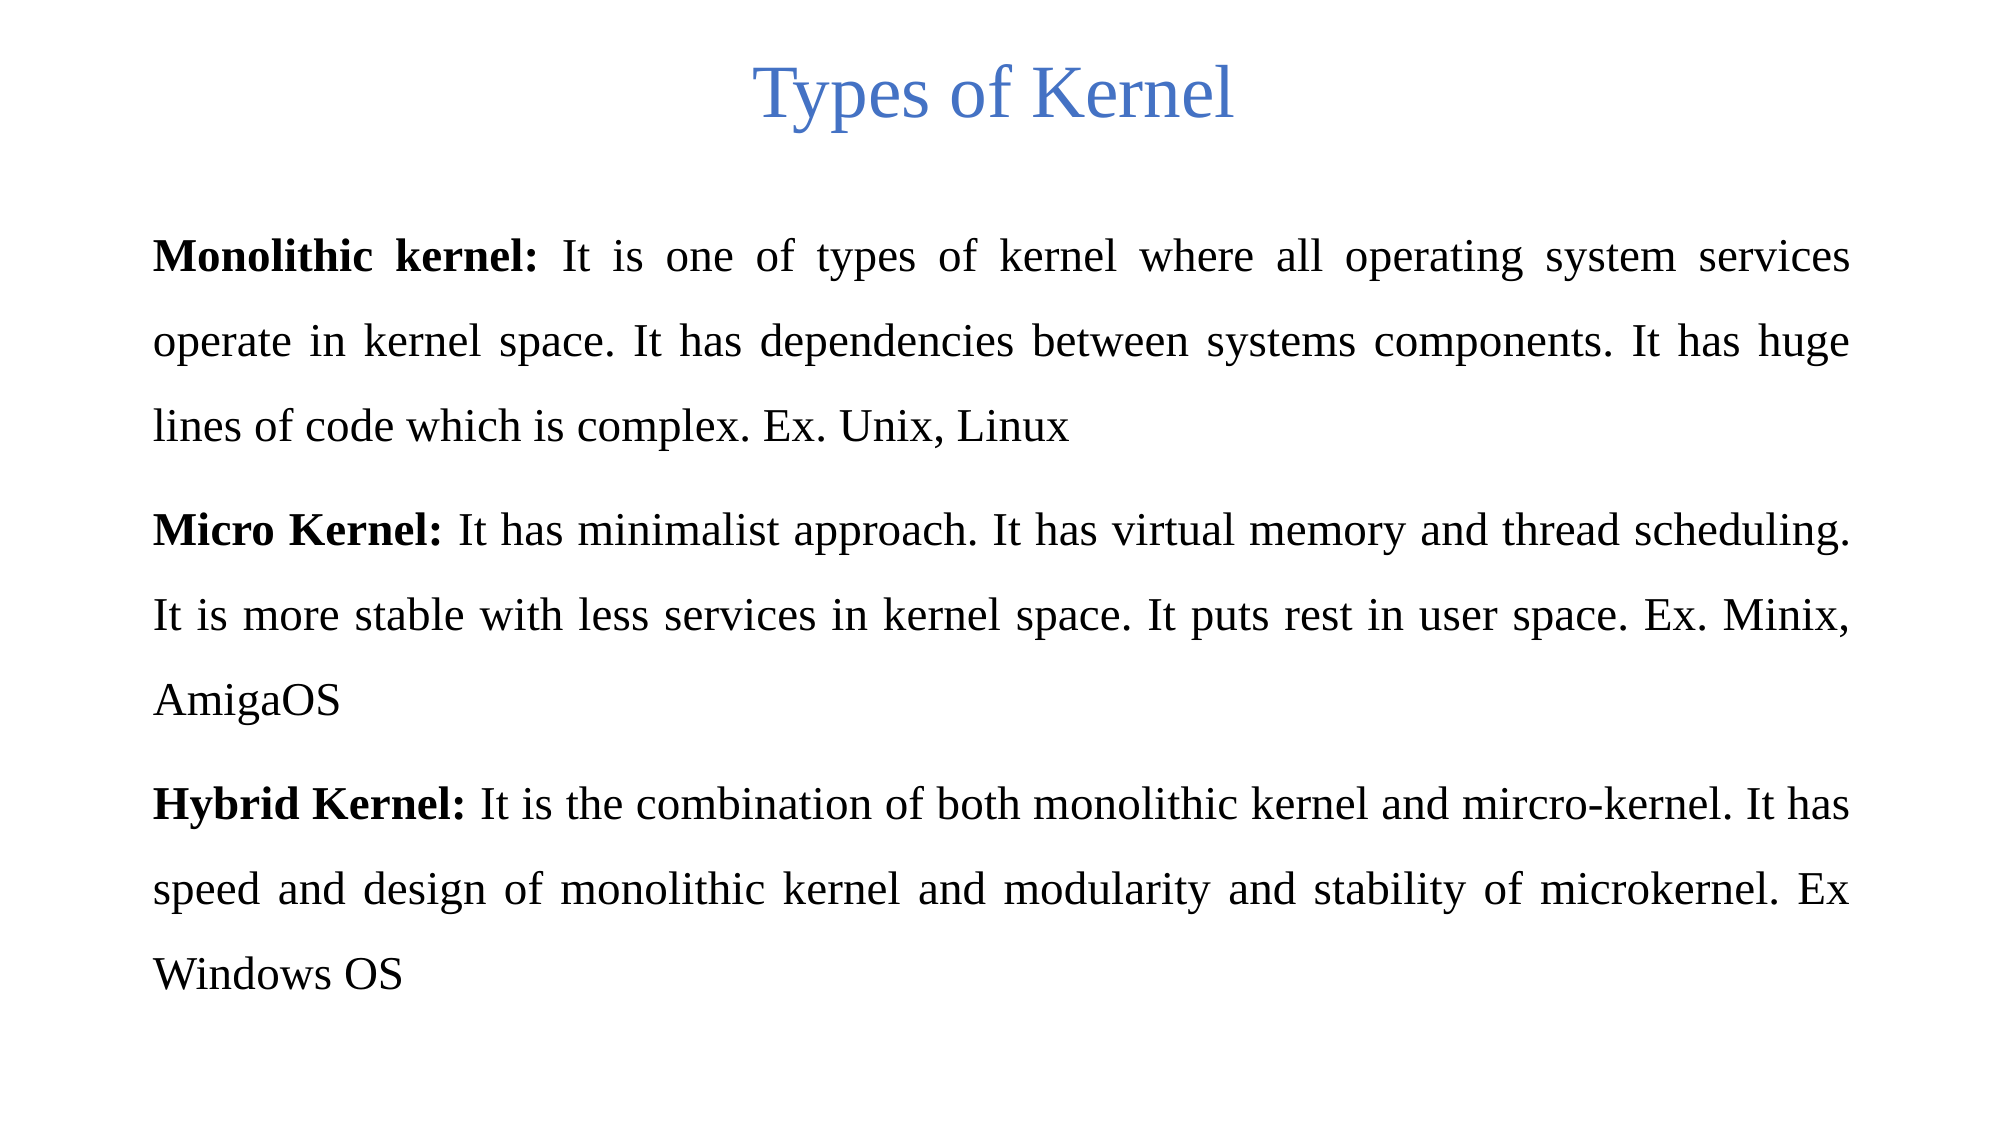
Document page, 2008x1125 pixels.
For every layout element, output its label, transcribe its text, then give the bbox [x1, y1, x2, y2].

list Monolithic kernel: It is one of types of kernel where all operating system services operate in kernel space. It has dependencies between systems components. It has huge lines of code which is complex. Ex. Unix, Linux Micro Kernel: It has minimalist approach. It has virtual memory and thread scheduling. It is more stable with less services in kernel space. It puts rest in user space. Ex. Minix, AmigaOS Hybrid Kernel: It is the combination of both monolithic kernel and mircro-kernel. It has speed and design of monolithic kernel and modularity and stability of microkernel. Ex Windows OS [138, 188, 1870, 1015]
title Types of Kernel [138, 40, 1870, 147]
